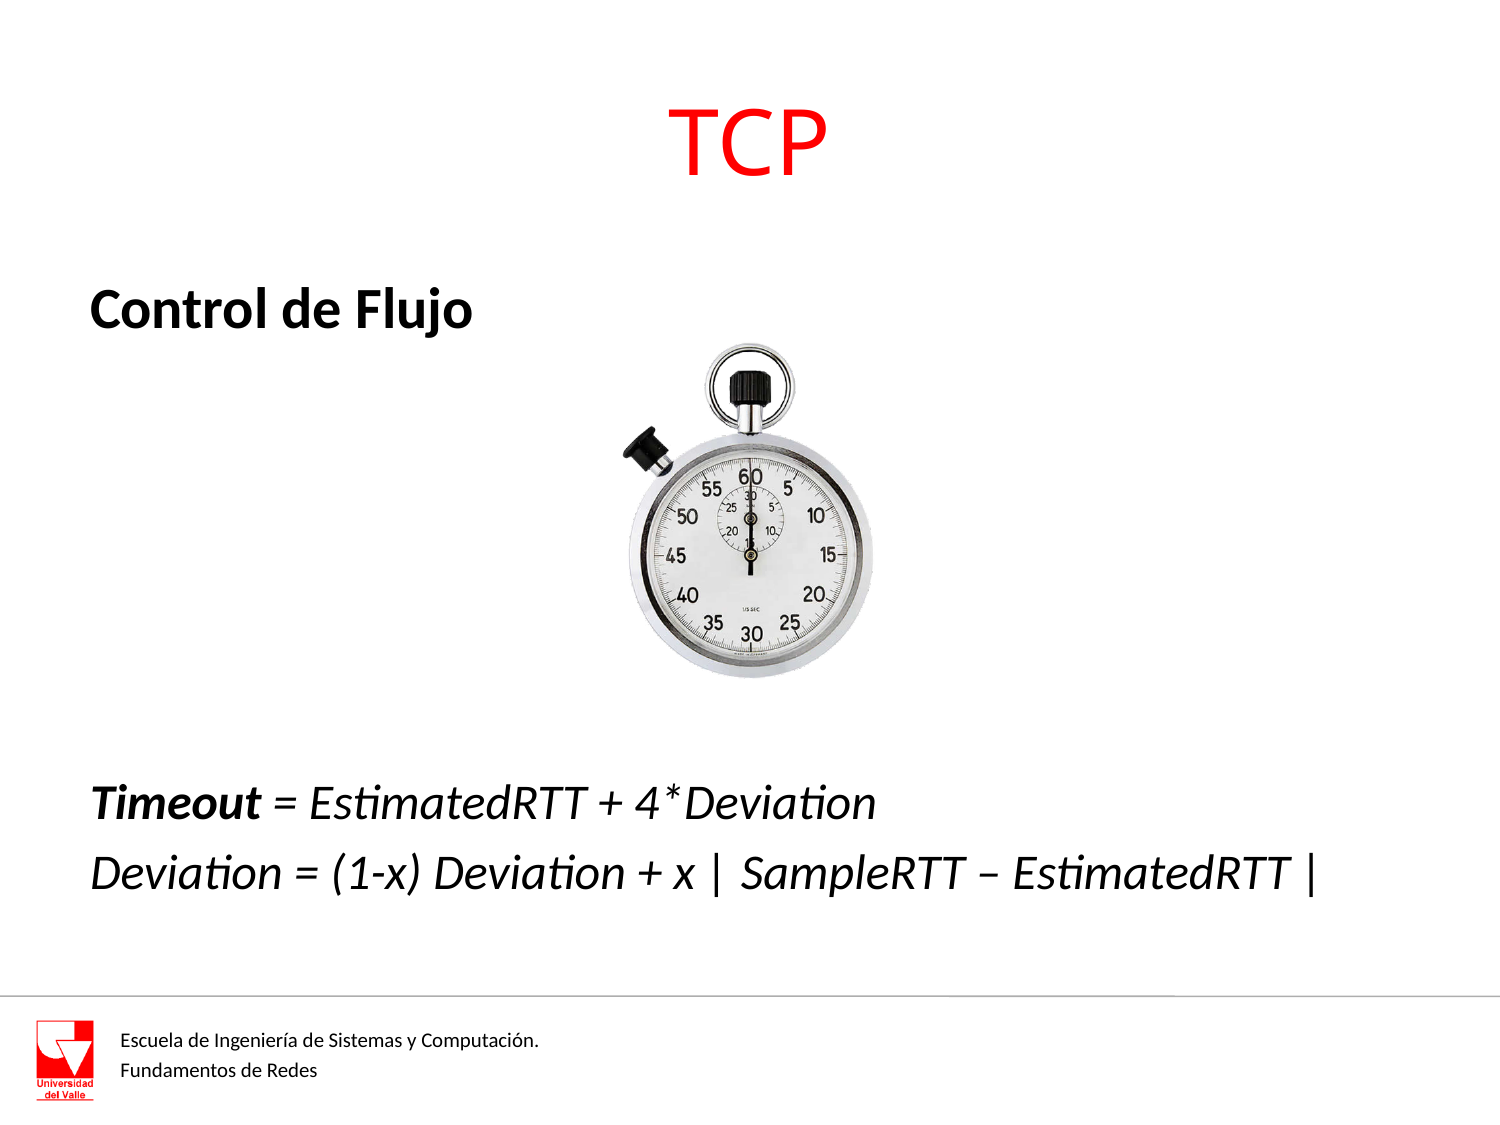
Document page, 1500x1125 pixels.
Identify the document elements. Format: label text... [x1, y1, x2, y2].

picture [578, 338, 922, 682]
picture [35, 1019, 94, 1101]
list Control de Flujo Timeout = EstimatedRTT + 4*Deviation Deviation = (1-x) Deviation + x | SampleRTT – EstimatedRTT | [75, 262, 1425, 994]
title TCP [75, 45, 1425, 233]
